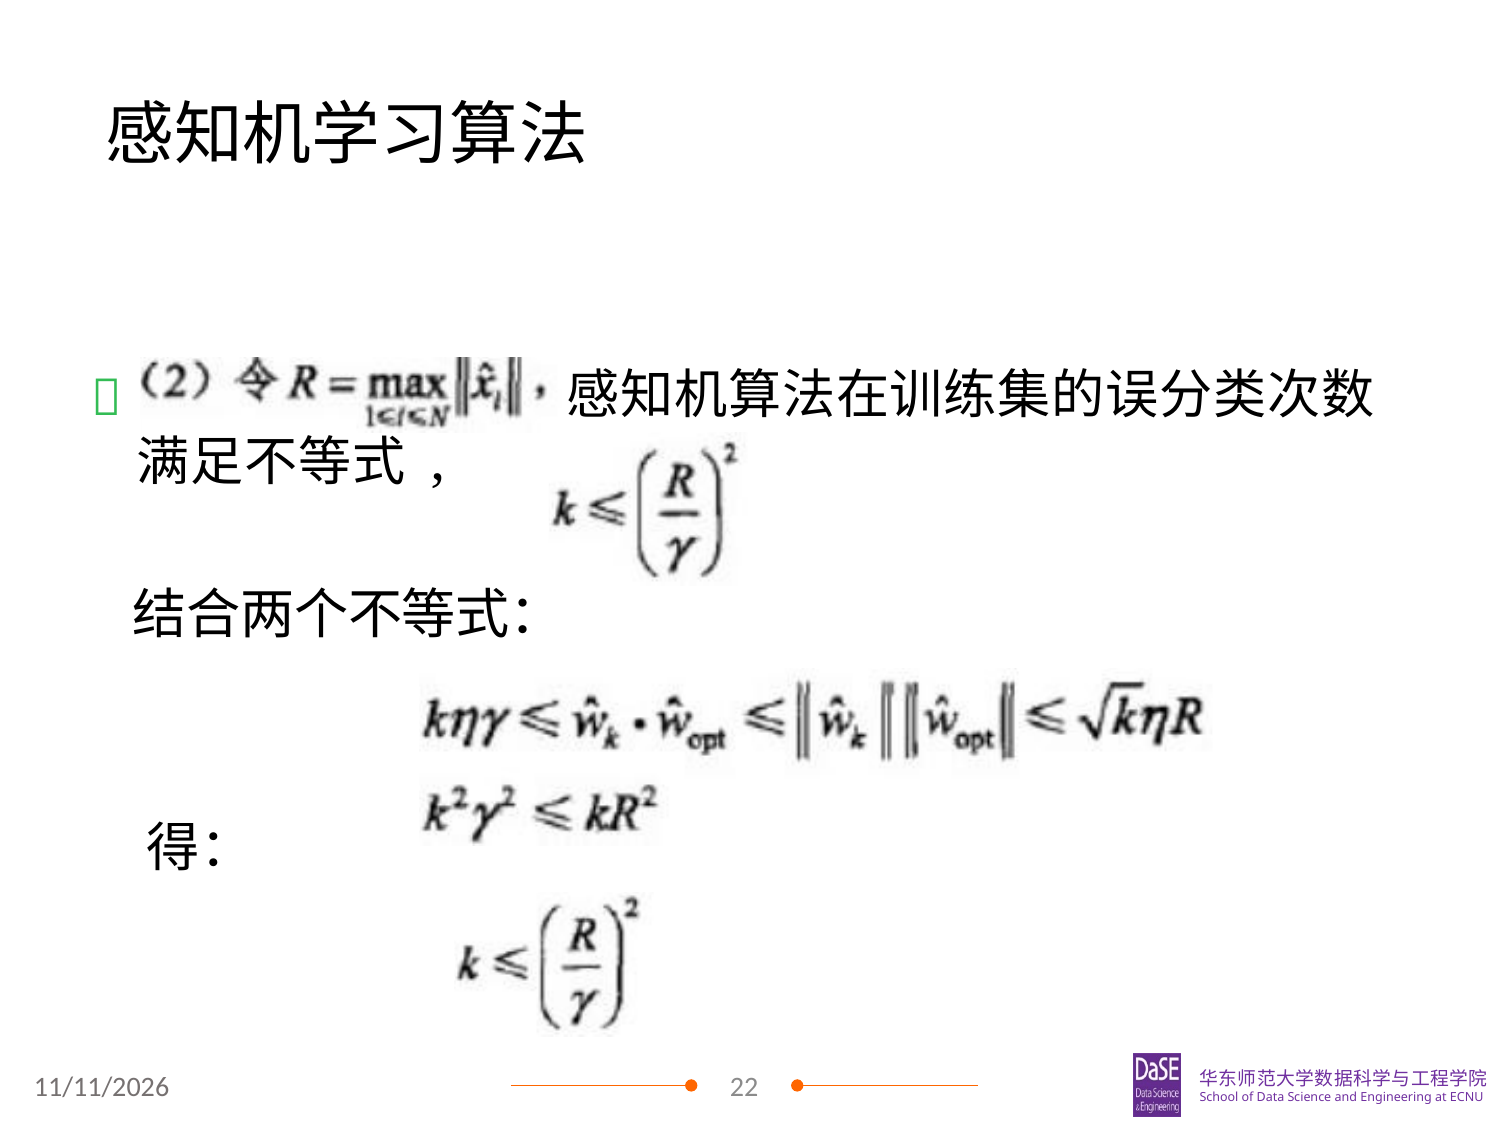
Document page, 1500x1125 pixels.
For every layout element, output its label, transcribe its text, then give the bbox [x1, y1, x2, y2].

text_box 感知机算法在训练集的误分类次数k [566, 359, 1410, 488]
text_box [419, 668, 1213, 846]
text_box [140, 357, 566, 433]
title 感知机学习算法 [103, 36, 1397, 225]
picture [1133, 1053, 1181, 1117]
text_box [548, 432, 750, 586]
text_box  满足不等式 , [89, 364, 437, 492]
text_box 得： [144, 814, 257, 878]
text_box 结合两个不等式： [130, 580, 568, 645]
text_box [454, 892, 656, 1037]
